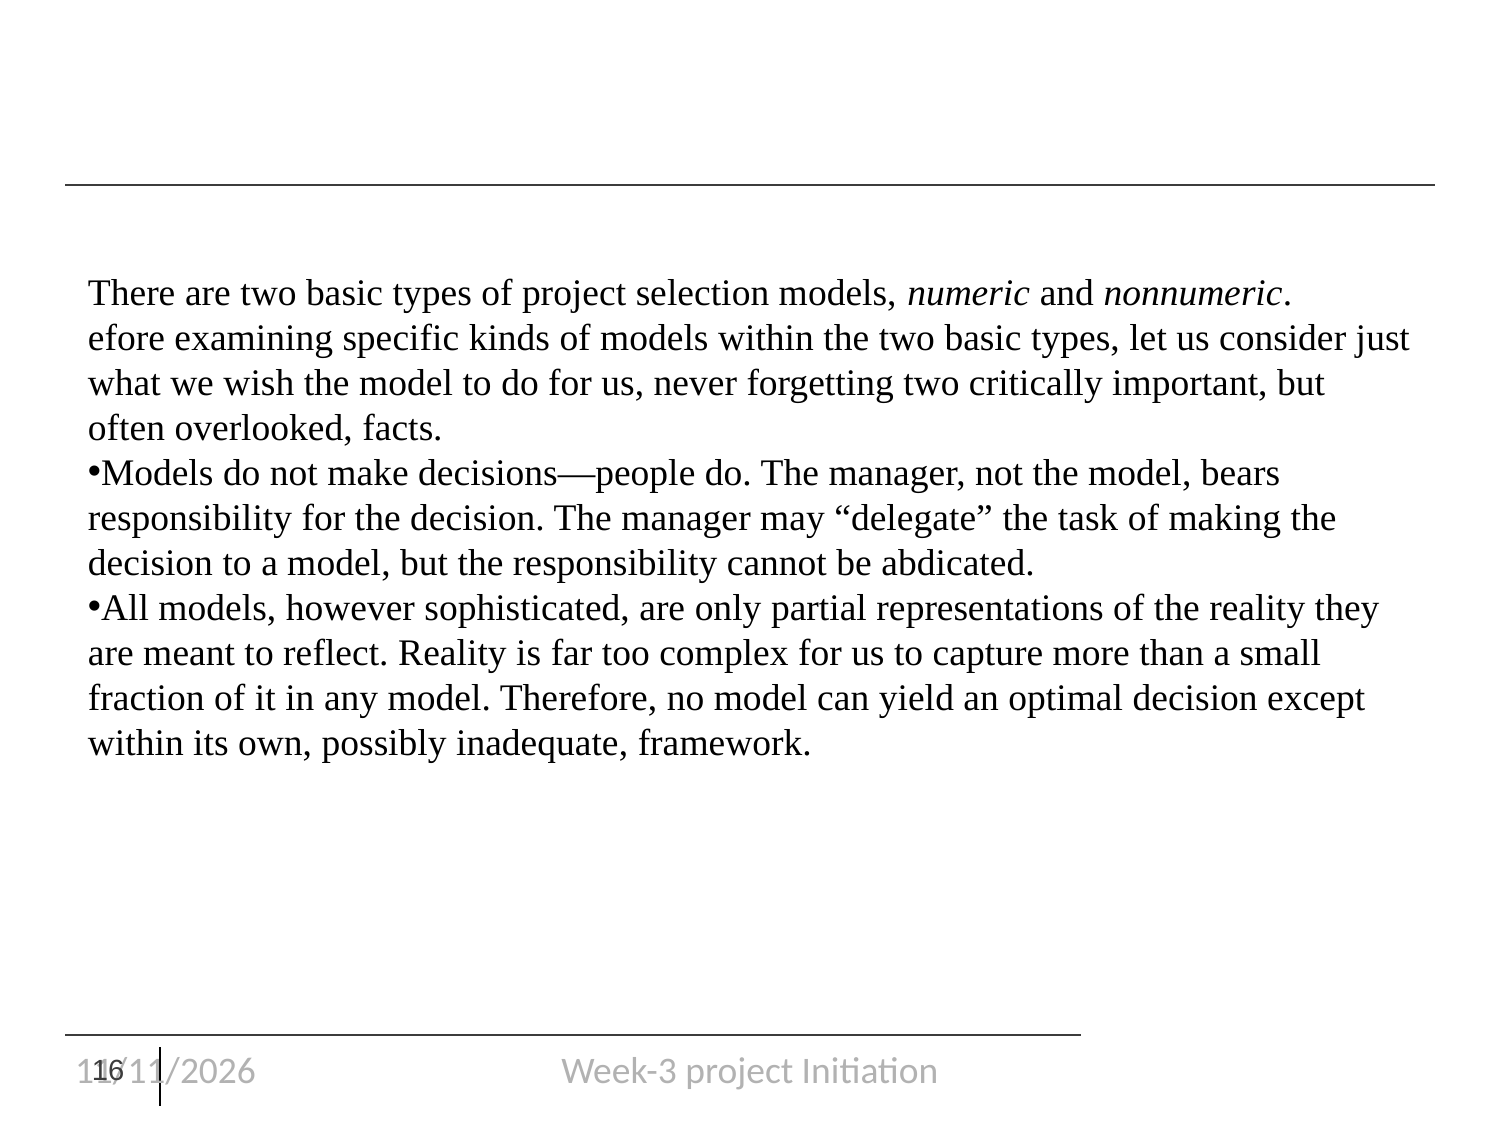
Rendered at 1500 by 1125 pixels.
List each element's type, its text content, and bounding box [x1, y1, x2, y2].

slide_number 16 [87, 1051, 129, 1089]
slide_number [75, 1046, 420, 1103]
footer Week-3 project Initiation [510, 1046, 990, 1103]
list There are two basic types of project selection models, numeric and nonnumeric. efore examining specific kinds of models within the two basic types, let us consider just what we wish the model to do for us, never forgetting two critically important, but often overlooked, facts. Models do not make decisions—people do. The manager, not the model, bears responsibility for the decision. The manager may “delegate” the task of making the decision to a model, but the responsibility cannot be abdicated. All models, however sophisticated, are only partial representations of the reality they are meant to reflect. Reality is far too complex for us to capture more than a small fraction of it in any model. Therefore, no model can yield an optimal decision except within its own, possibly inadequate, framework. [87, 267, 1413, 814]
